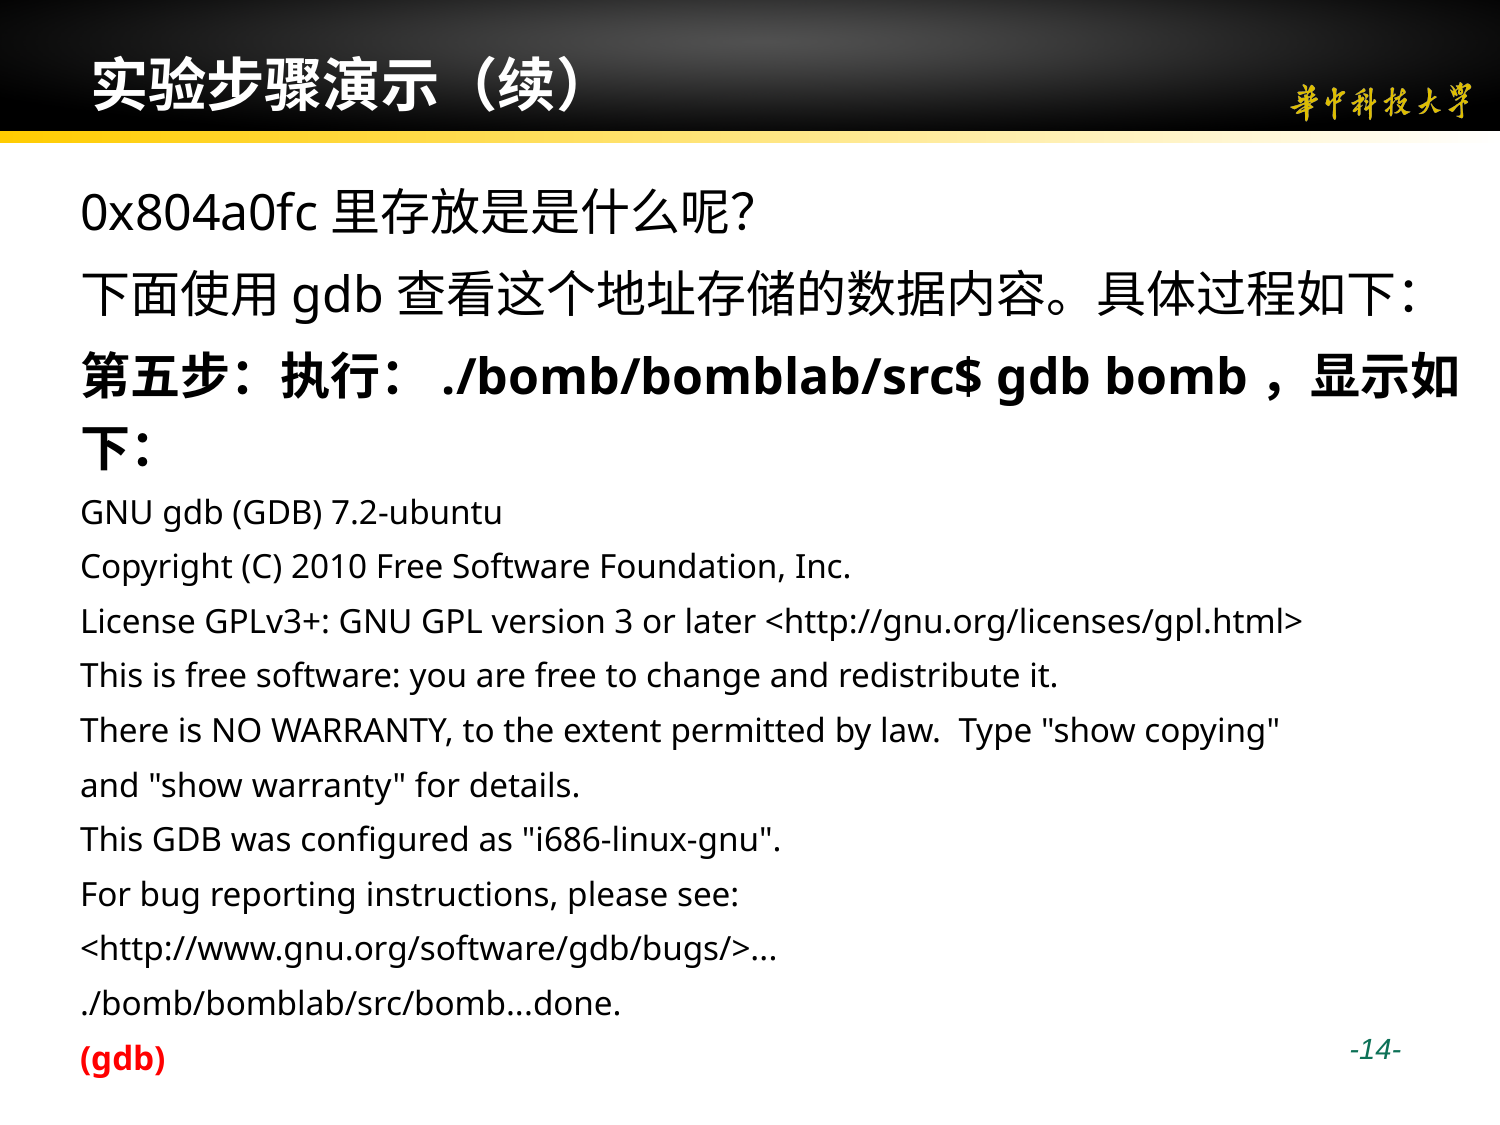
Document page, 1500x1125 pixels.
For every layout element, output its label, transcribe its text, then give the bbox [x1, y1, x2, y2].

slide_number -14- [1257, 1023, 1425, 1102]
title 实验步骤演示（续） [74, 34, 1426, 131]
picture [0, 0, 1500, 131]
list 0x804a0fc里存放是是什么呢？ 下面使用gdb查看这个地址存储的数据内容。具体过程如下： 第五步：执行：./bomb/bomblab/src$ gdb bomb，显示如下： GNU gdb (GDB) 7.2-ubuntu Copyright (C) 2010 Free Software Foundation, Inc. License GPLv3+: GNU GPL version 3 or later <http://gnu.org/licenses/gpl.html> This is free software: you are free to change and redistribute it. There is NO WARRANTY, to the extent permitted by law. Type "show copying" and "show warranty" for details. This GDB was configured as "i686-linux-gnu". For bug reporting instructions, please see: <http://www.gnu.org/software/gdb/bugs/>... ./bomb/bomblab/src/bomb...done. (gdb) [64, 160, 1483, 1107]
